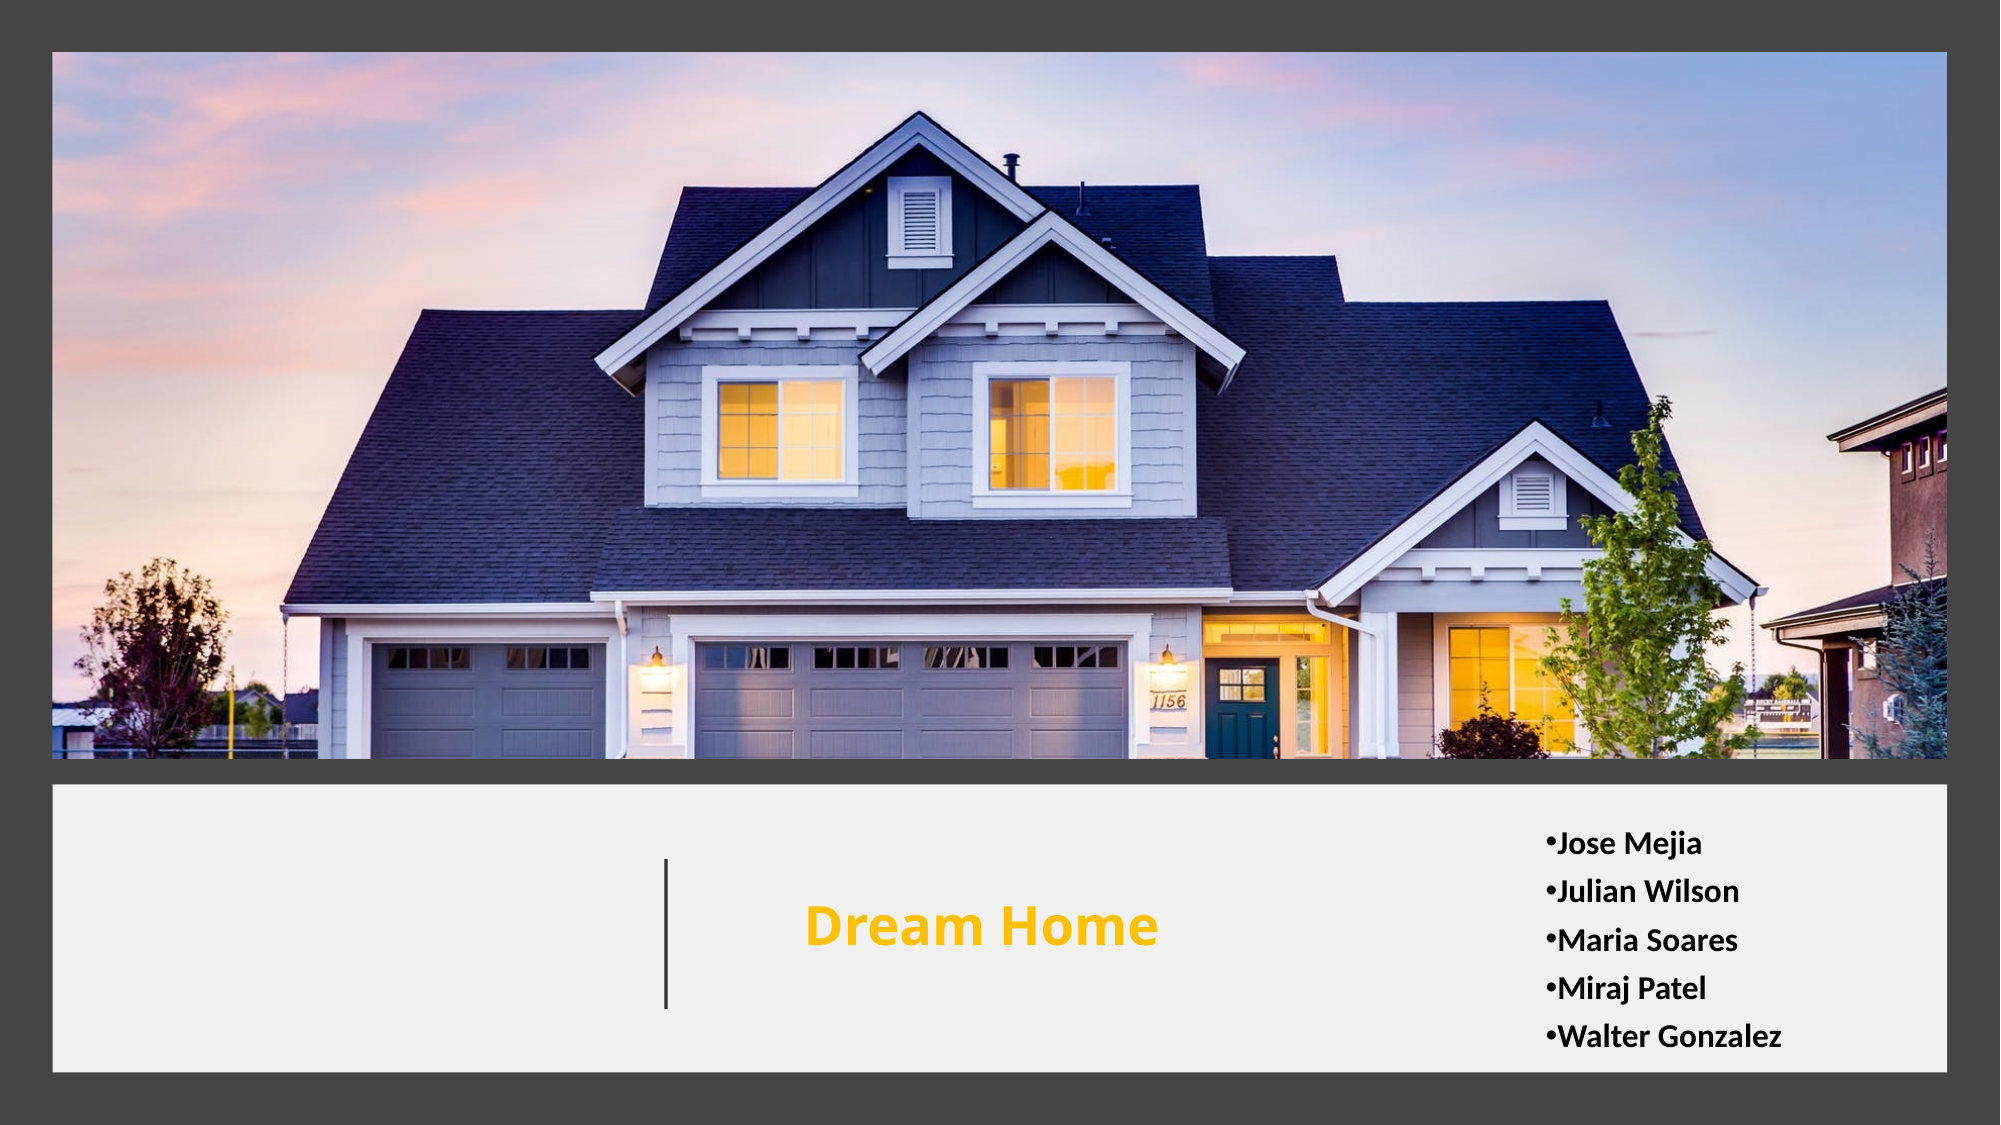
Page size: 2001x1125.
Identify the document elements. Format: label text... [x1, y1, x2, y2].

text_box [0, 0, 2000, 1125]
picture [52, 52, 1947, 759]
text_box [52, 783, 1948, 1073]
text_box Jose Mejia Julian Wilson Maria Soares Miraj Patel Walter Gonzalez [1530, 821, 1863, 1043]
title Dream Home [718, 849, 1193, 1071]
